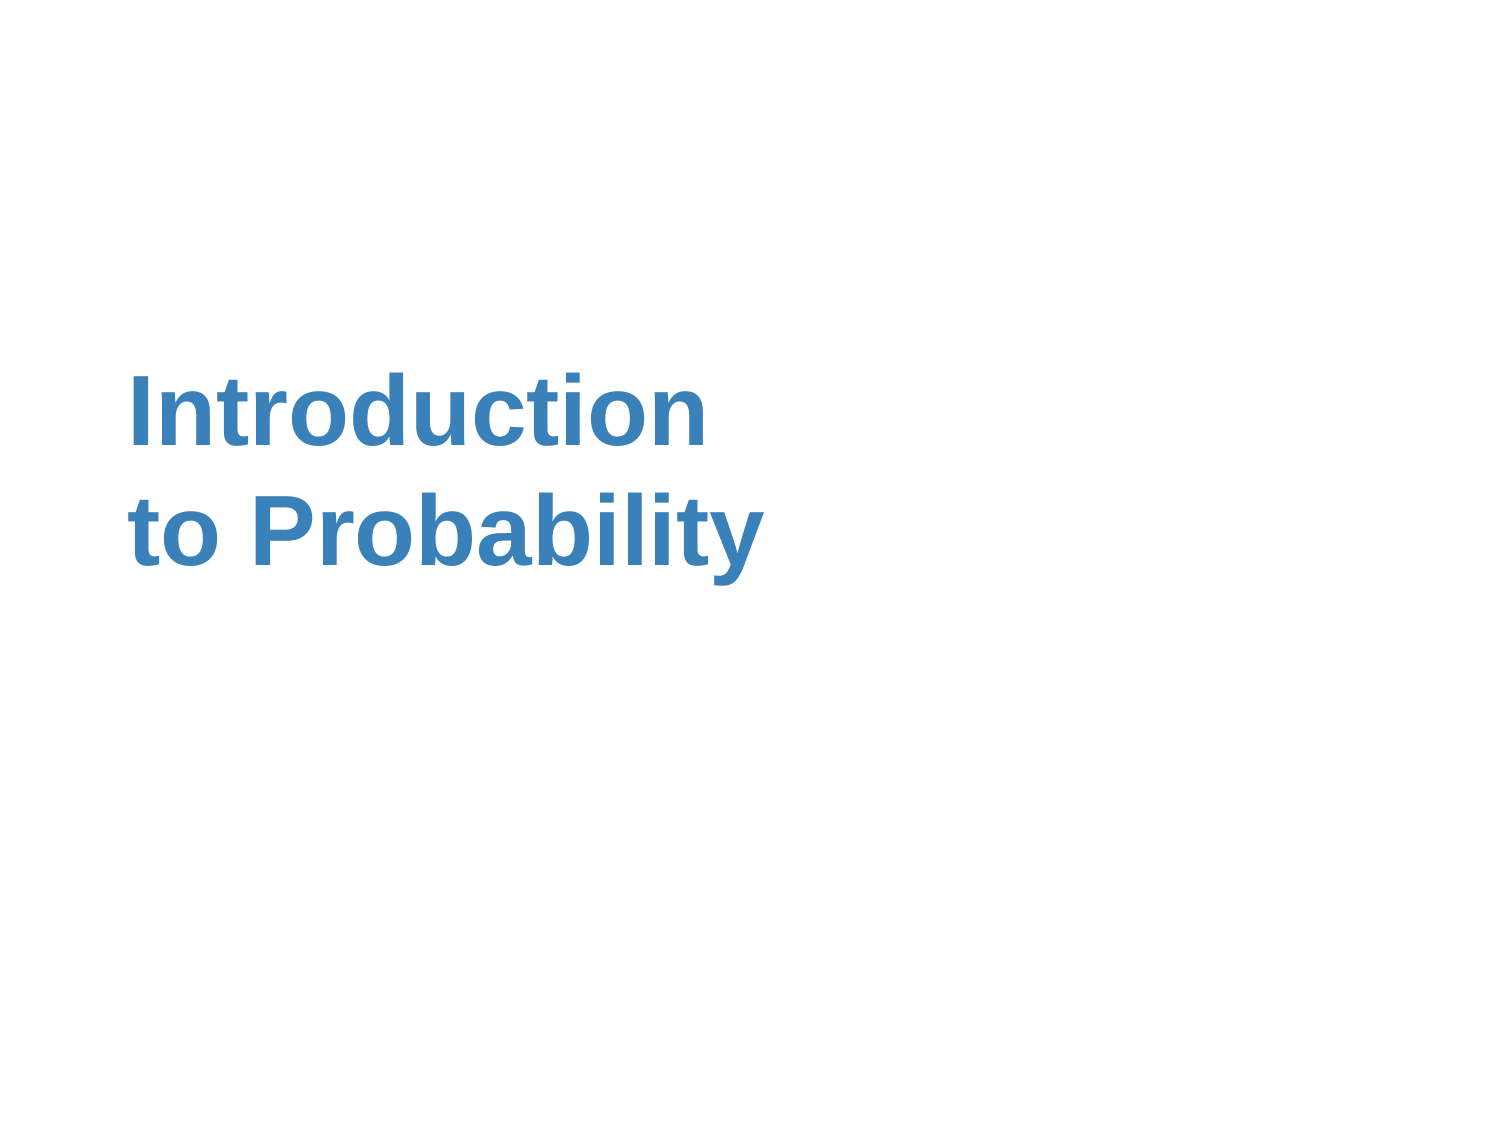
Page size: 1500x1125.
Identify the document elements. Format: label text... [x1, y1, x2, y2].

title Introduction to Probability [112, 346, 1388, 721]
